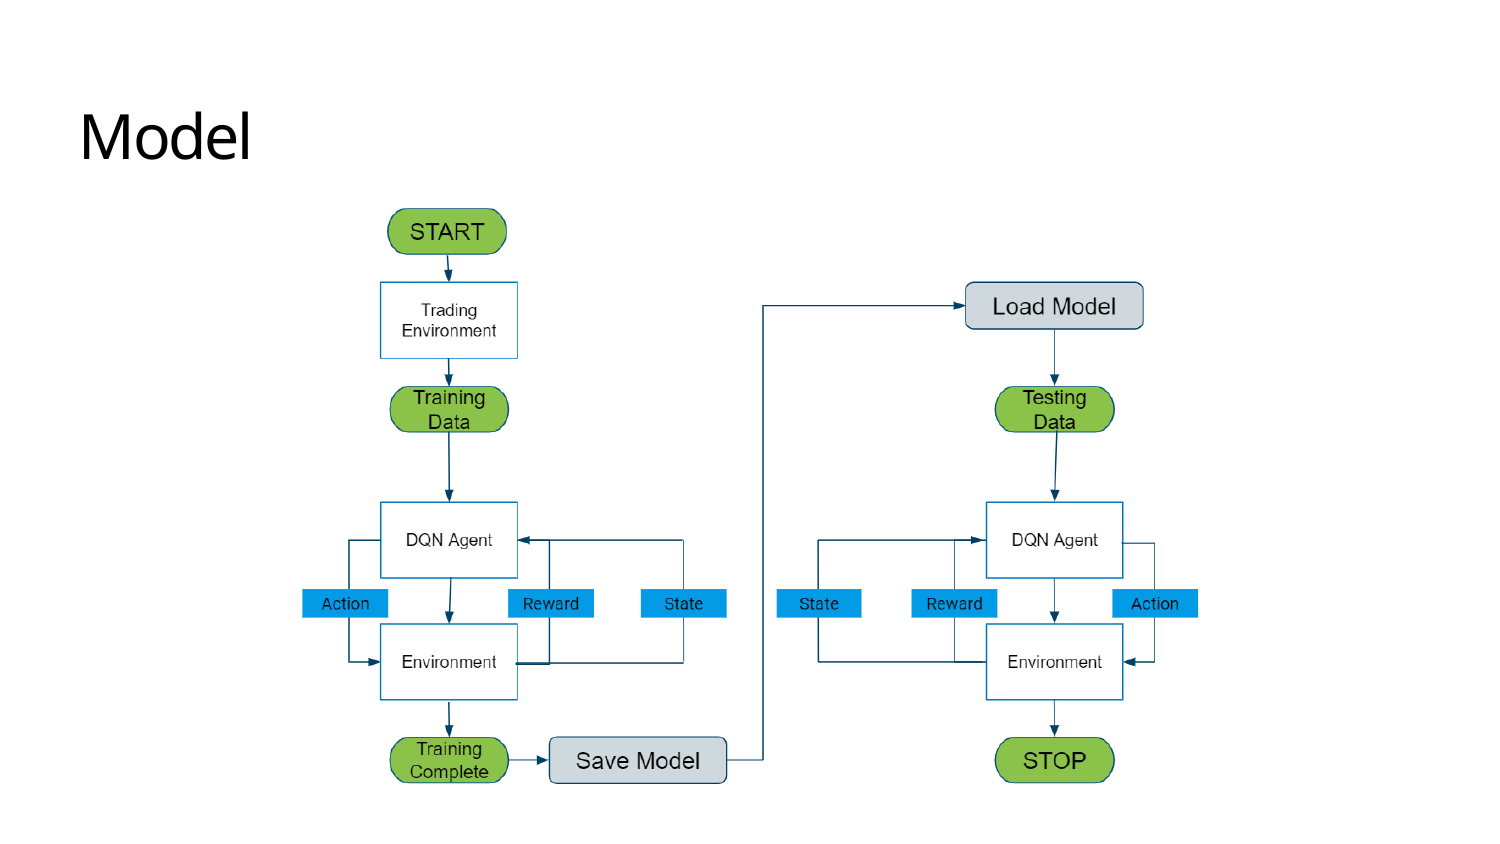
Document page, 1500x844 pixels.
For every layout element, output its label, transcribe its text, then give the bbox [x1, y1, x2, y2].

title Model [63, 75, 1437, 188]
picture [284, 203, 1215, 810]
